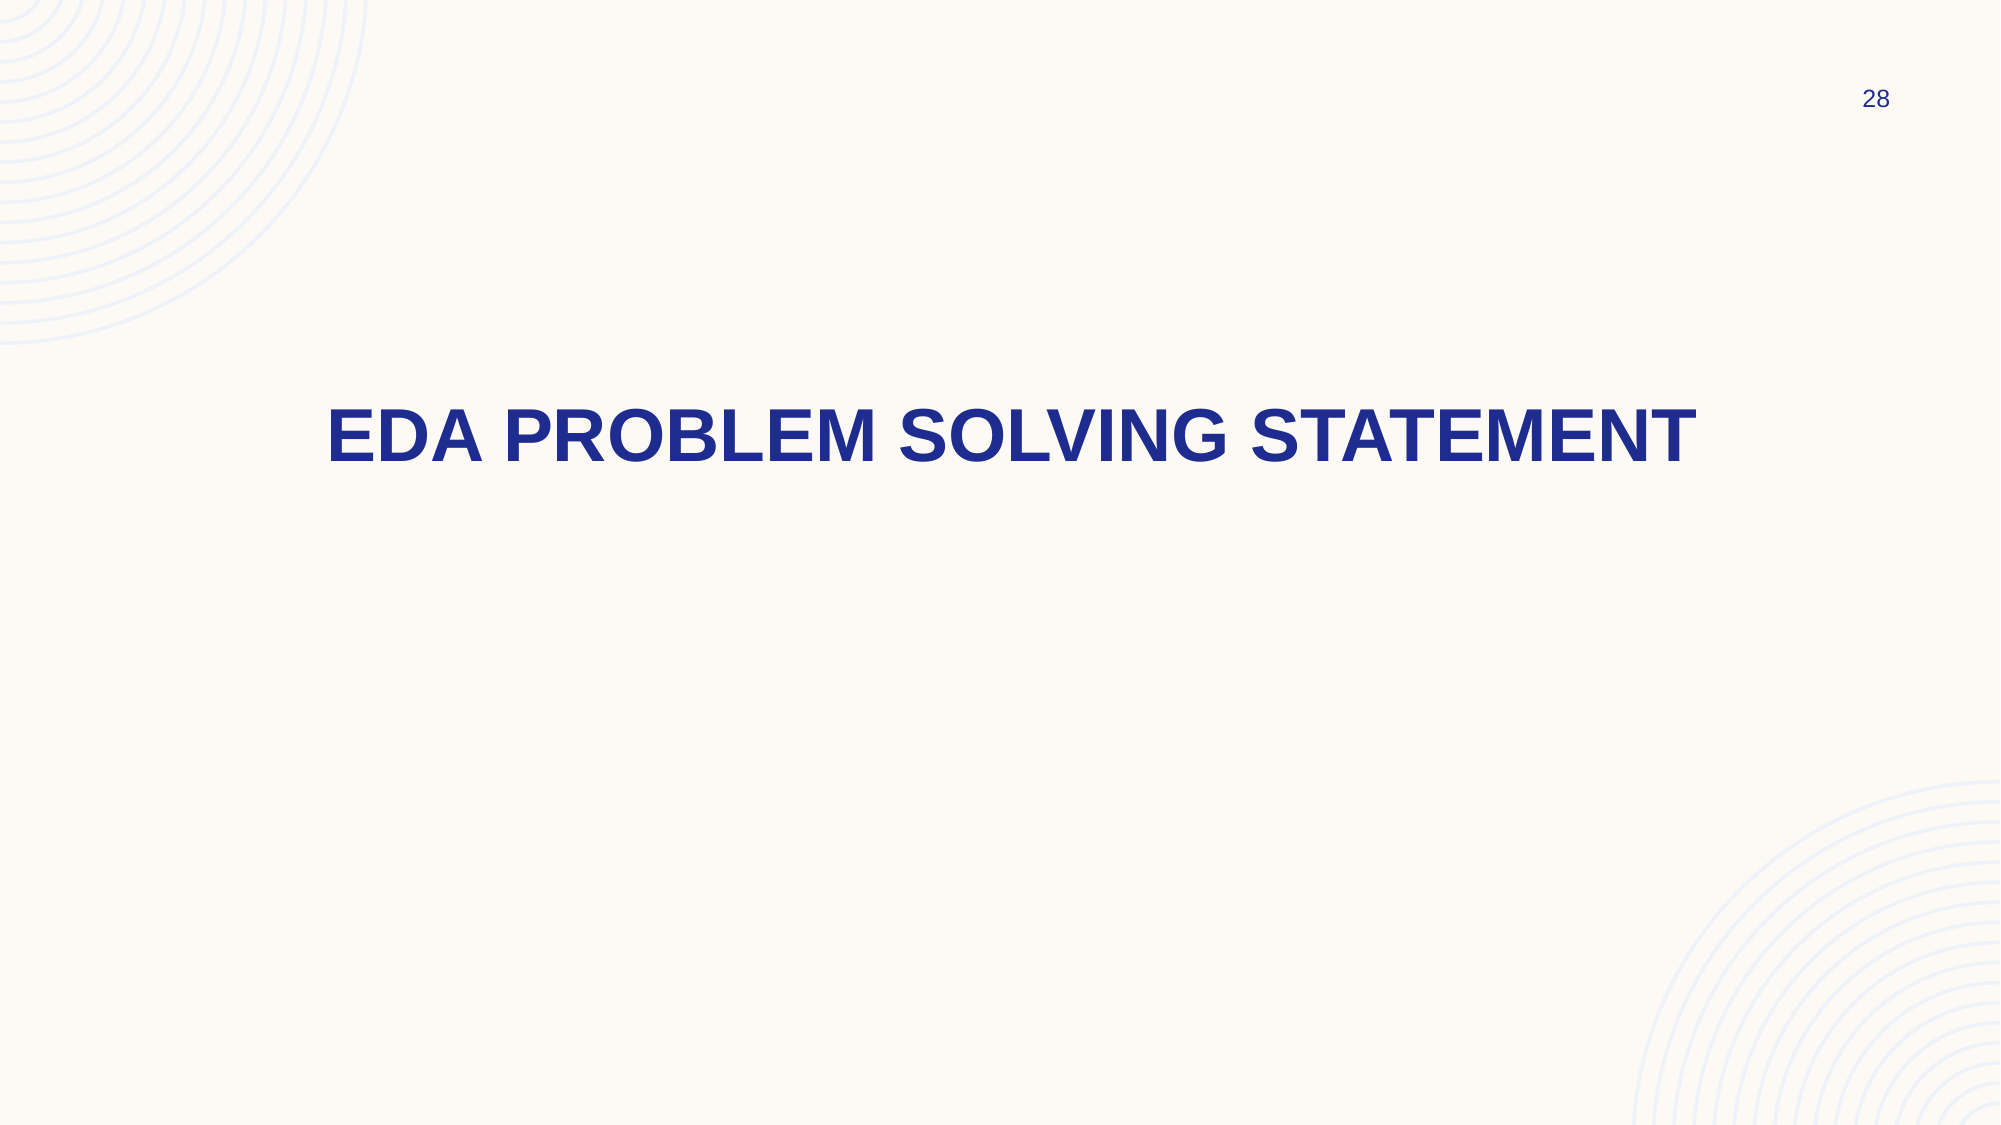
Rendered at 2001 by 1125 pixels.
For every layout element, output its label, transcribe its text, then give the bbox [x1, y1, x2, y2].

slide_number 28 [1795, 75, 1958, 120]
footer EDA PROBLEM SOLVING STATEMENT [165, 408, 1860, 454]
